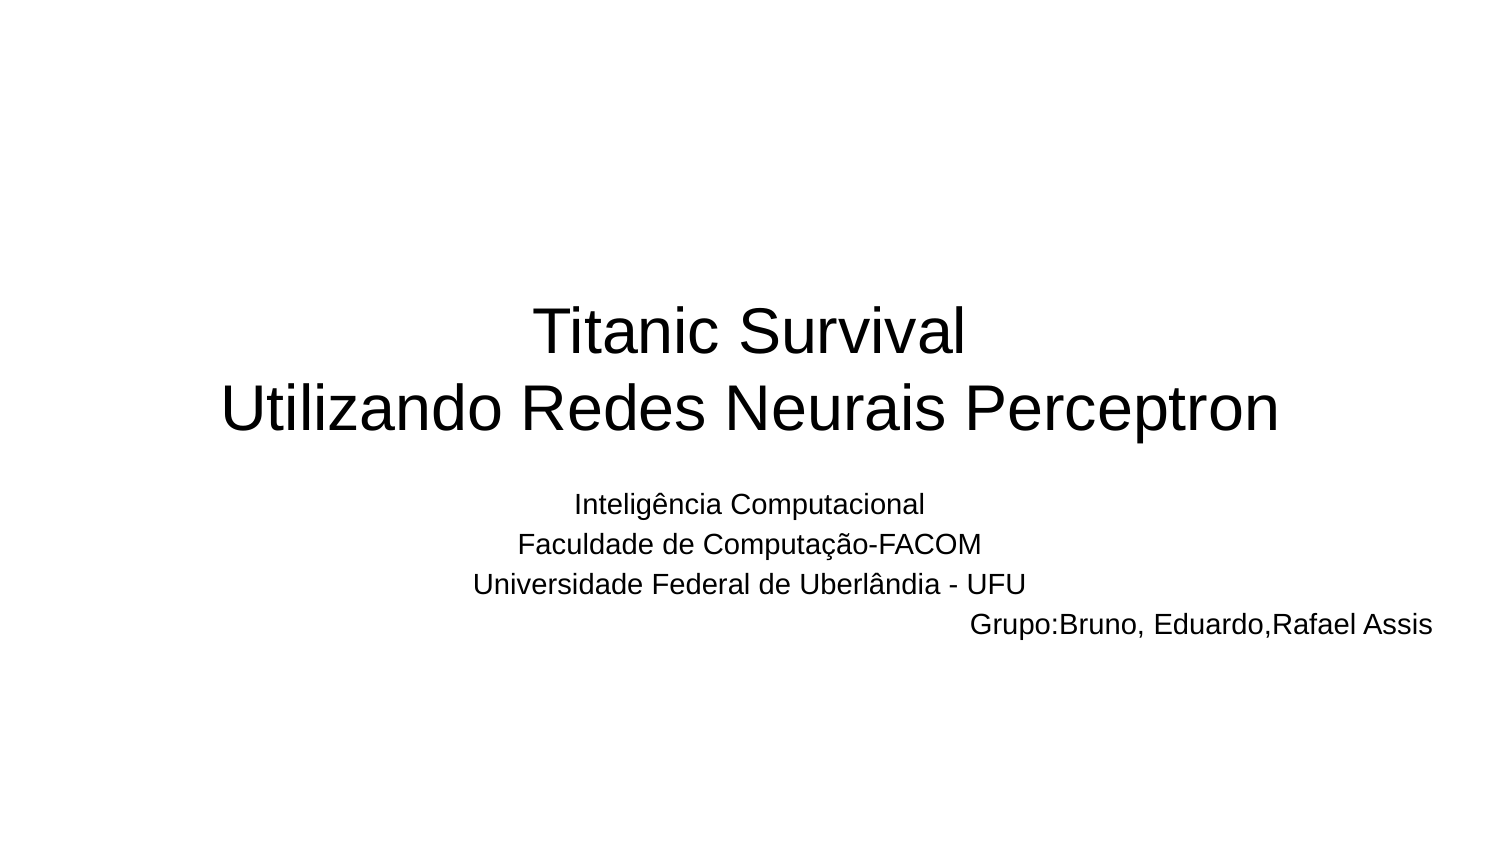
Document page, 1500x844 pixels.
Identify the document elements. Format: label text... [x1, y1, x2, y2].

subtitle Inteligência Computacional​ Faculdade de Computação-FACOM​ Universidade Federal de Uberlândia - UFU​ Grupo:Bruno, Eduardo,Rafael Assis​ [51, 464, 1449, 595]
title Titanic Survival​ Utilizando Redes Neurais Perceptron​ [51, 122, 1449, 459]
